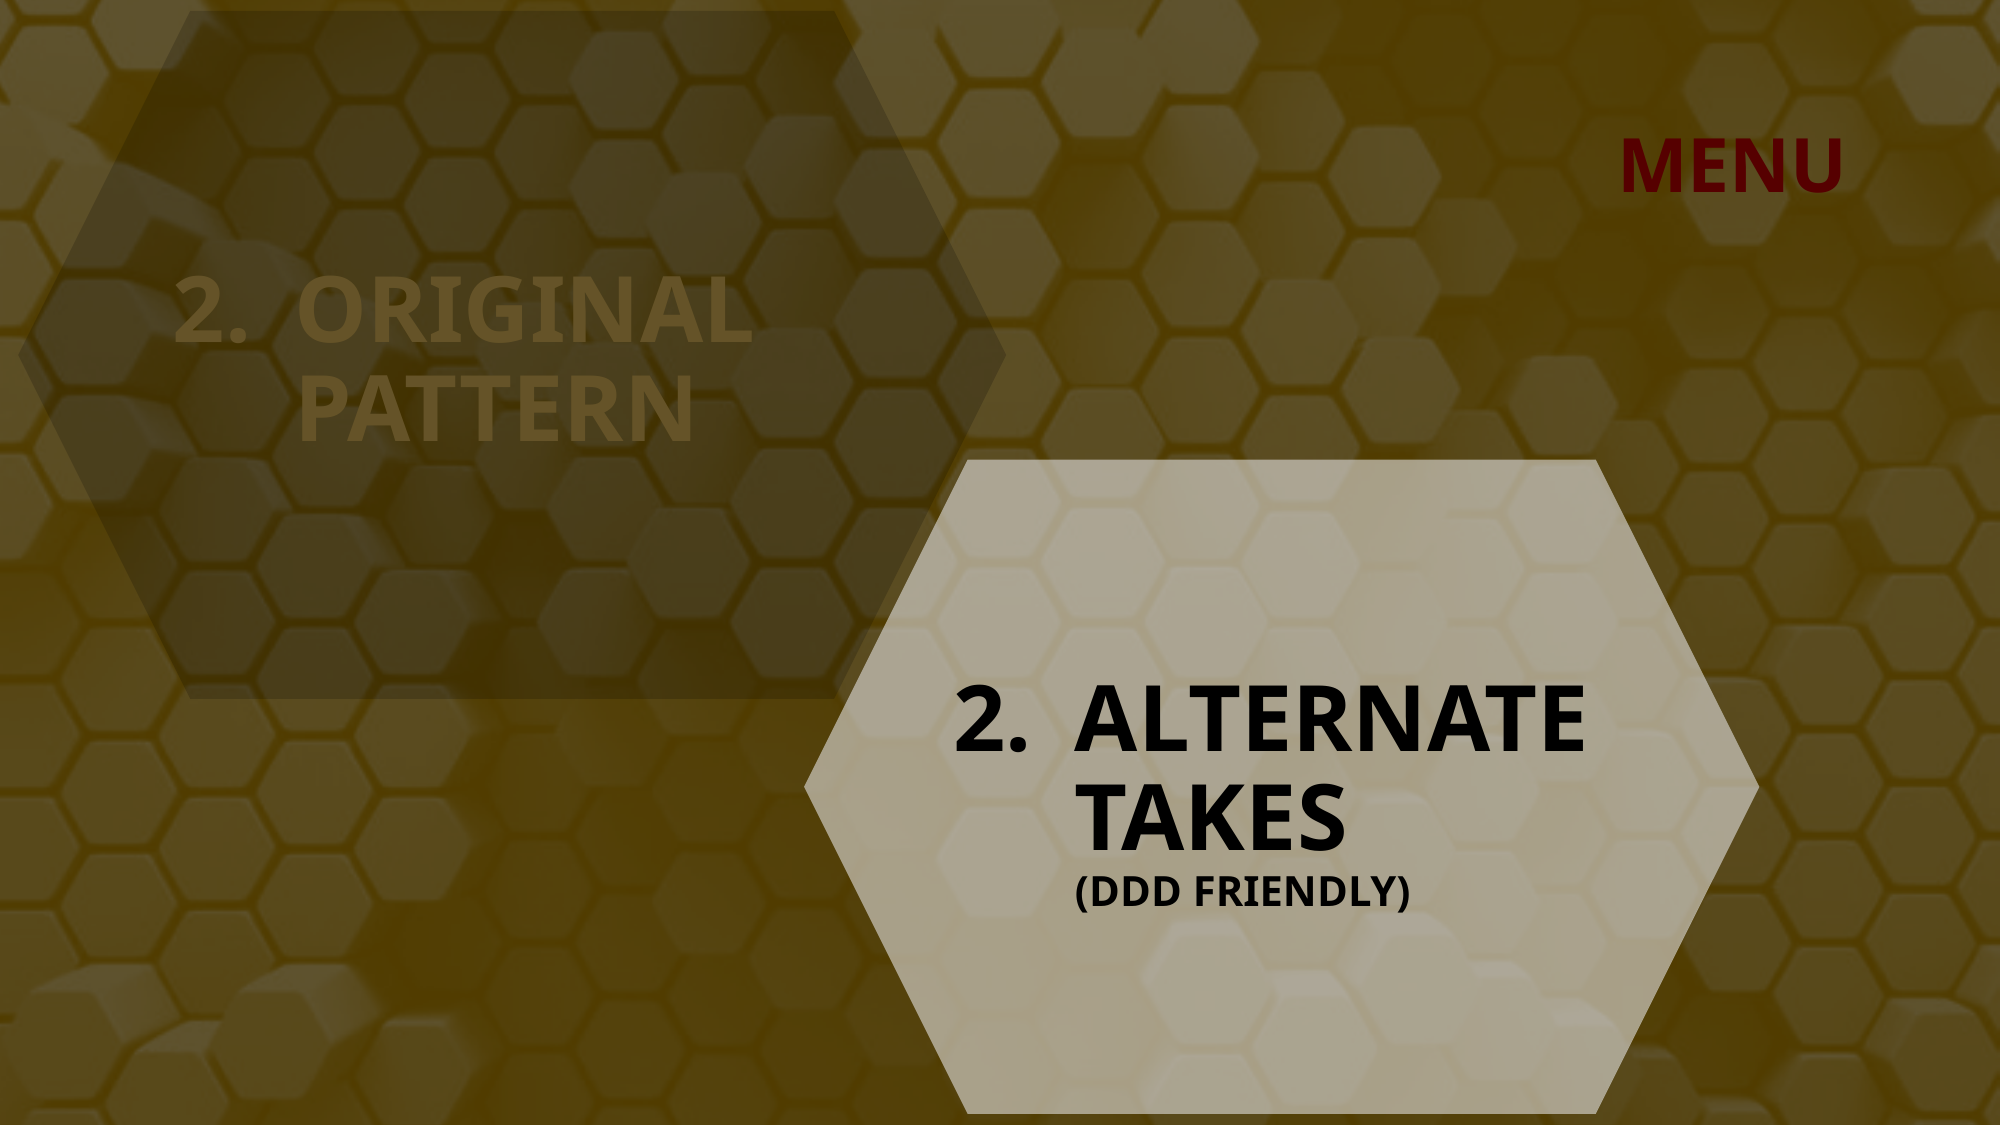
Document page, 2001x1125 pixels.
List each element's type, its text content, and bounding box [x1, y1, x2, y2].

text_box [0, 0, 2000, 1125]
text_box Alternate takes (DDD friendly) [804, 459, 1760, 1114]
